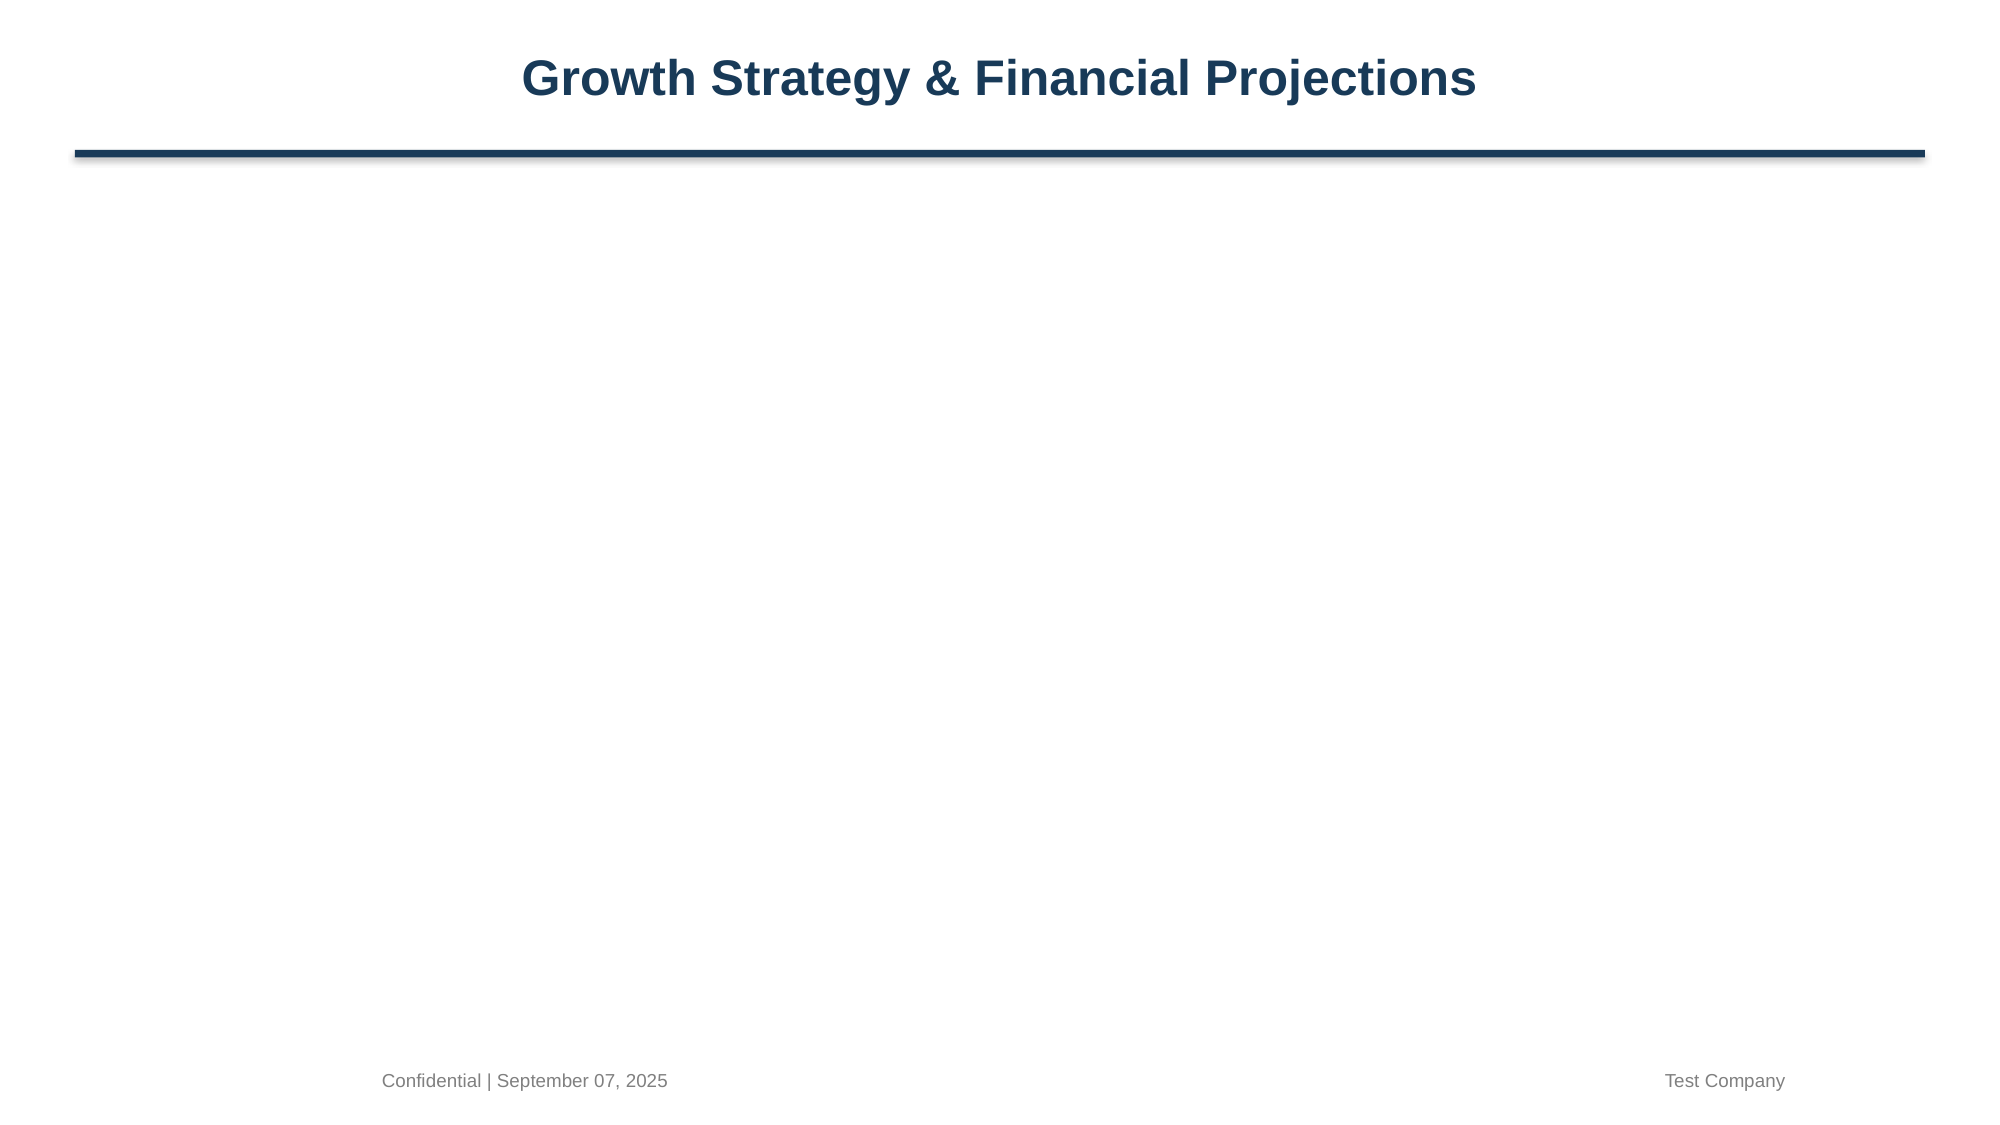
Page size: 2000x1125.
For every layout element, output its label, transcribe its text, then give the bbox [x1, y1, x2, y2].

text_box Growth Strategy & Financial Projections [521, 44, 1479, 105]
text_box Confidential | September 07, 2025 [367, 1061, 683, 1099]
text_box [74, 149, 1926, 158]
text_box Test Company [1649, 1061, 1801, 1099]
